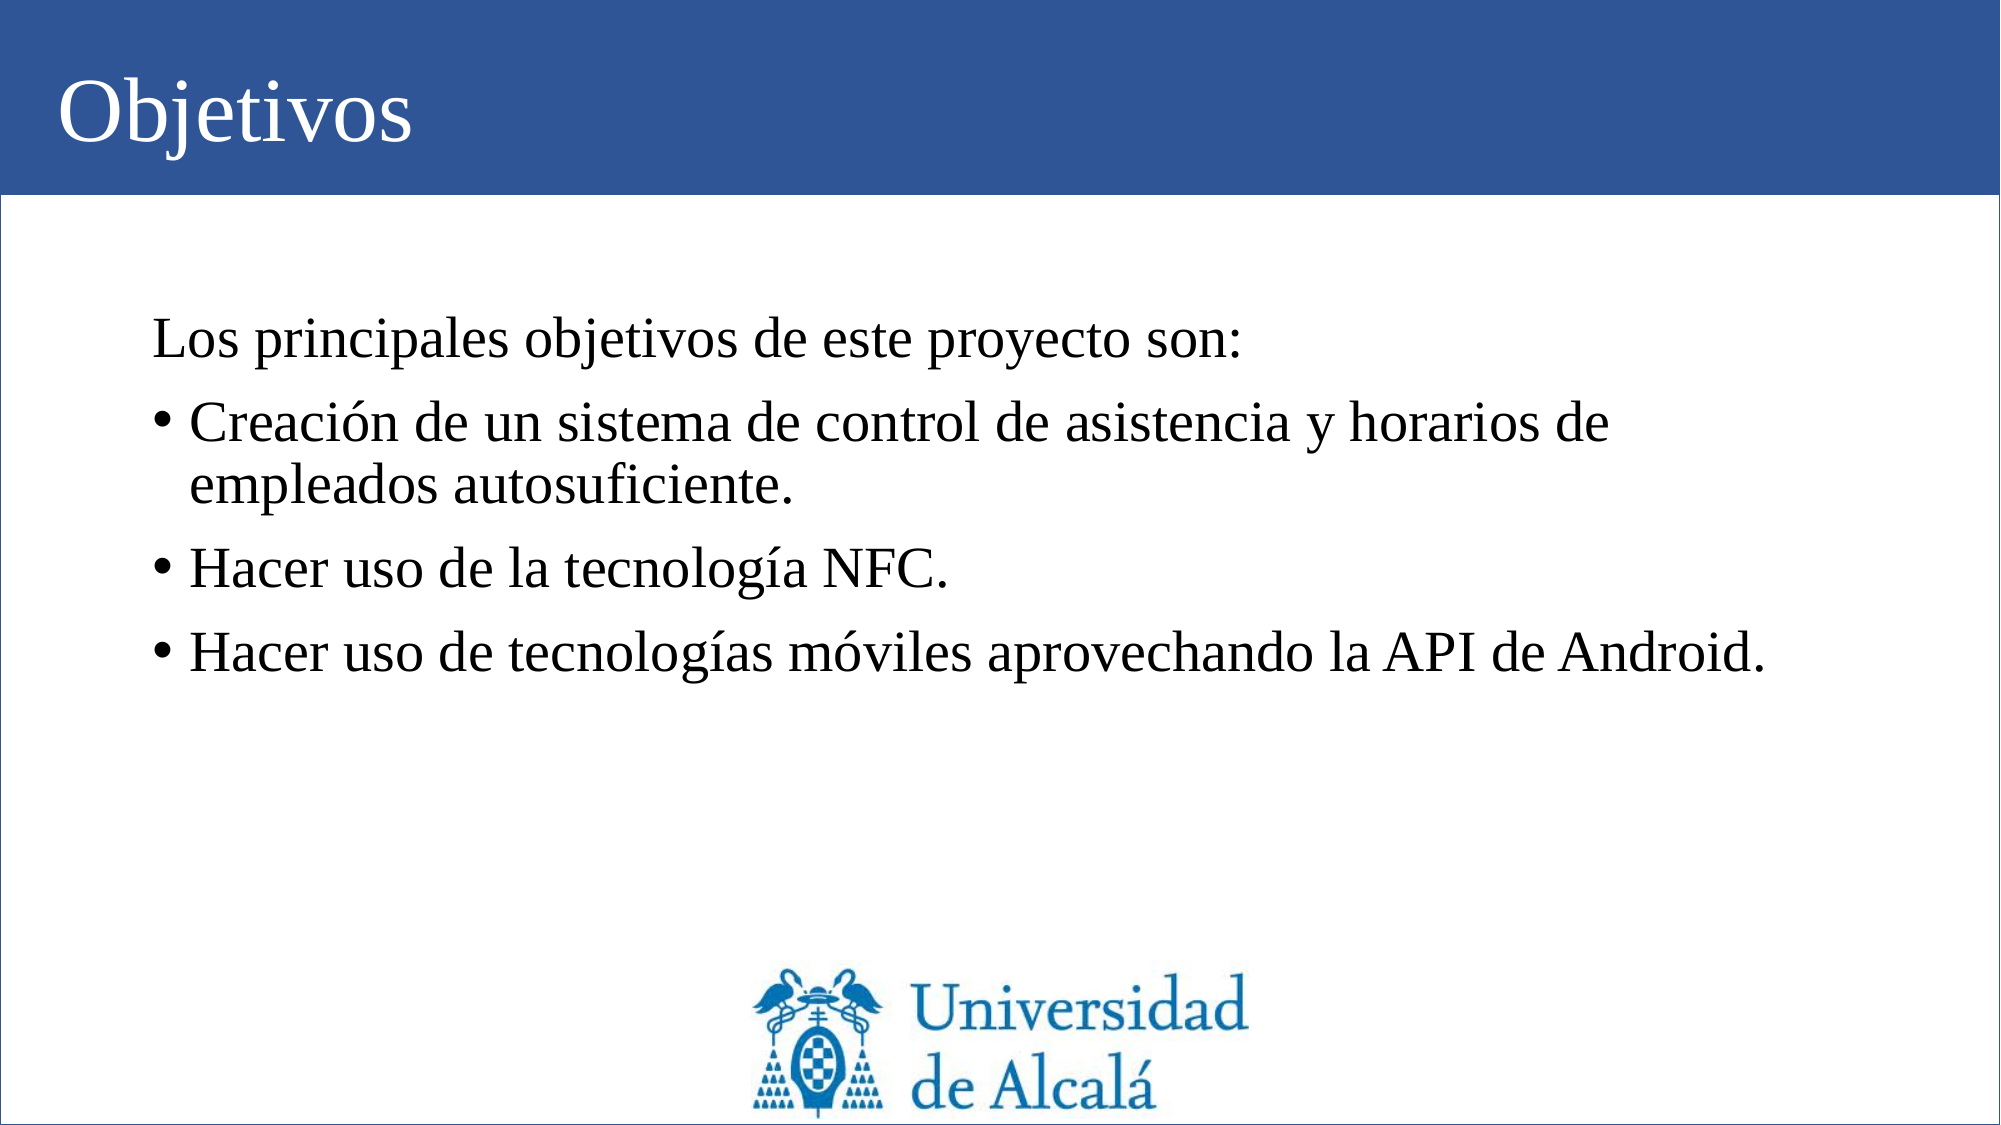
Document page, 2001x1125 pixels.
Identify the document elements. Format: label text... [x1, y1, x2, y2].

list Los principales objetivos de este proyecto son: Creación de un sistema de control de asistencia y horarios de empleados autosuficiente. Hacer uso de la tecnología NFC. Hacer uso de tecnologías móviles aprovechando la API de Android. [137, 299, 1863, 1014]
picture [751, 960, 1249, 1119]
text_box [0, 193, 2000, 1125]
title Objetivos [42, 29, 1960, 195]
